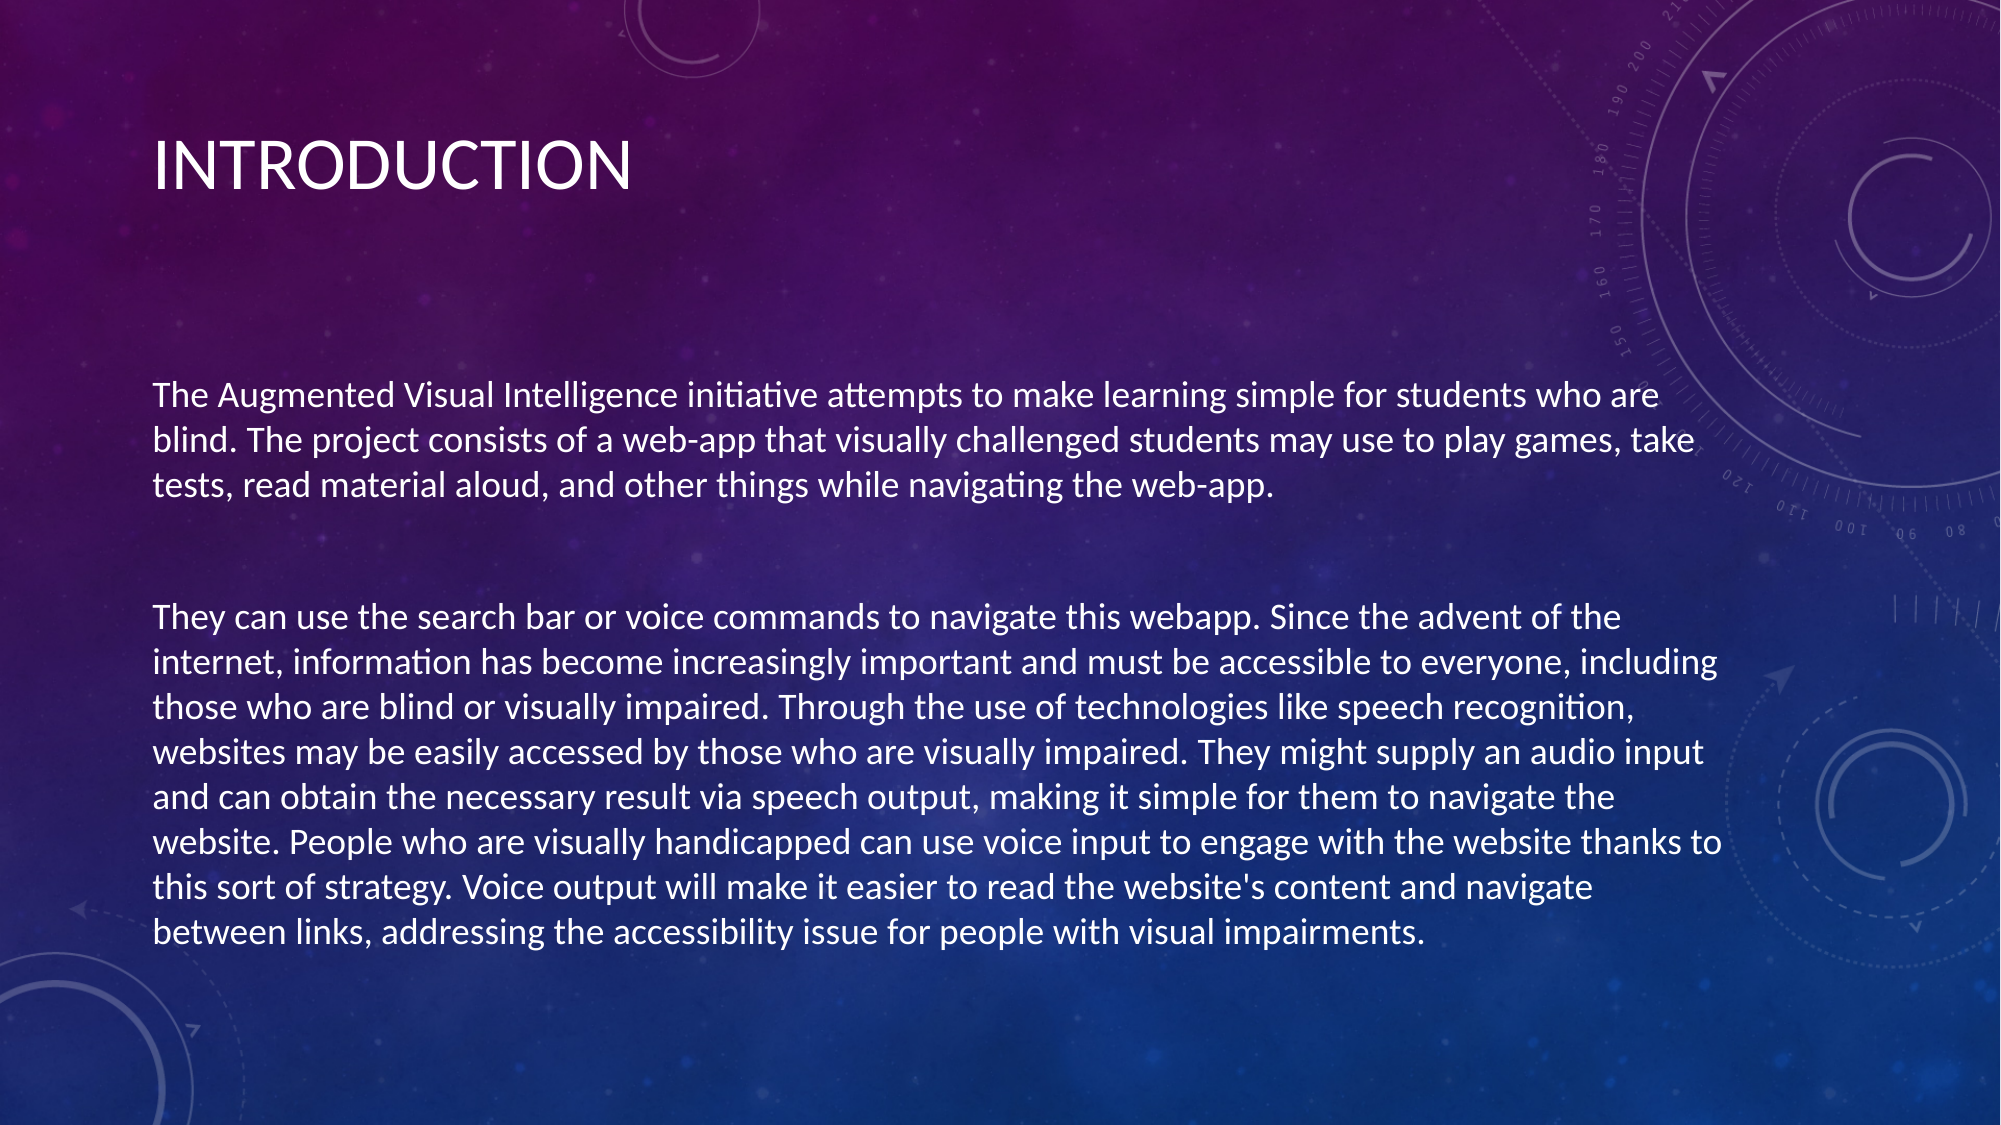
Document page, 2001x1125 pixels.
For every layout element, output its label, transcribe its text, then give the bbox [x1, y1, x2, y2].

title INTRODUCTION [137, 59, 1863, 260]
list The Augmented Visual Intelligence initiative attempts to make learning simple for students who are blind. The project consists of a web-app that visually challenged students may use to play games, take tests, read material aloud, and other things while navigating the web-app. They can use the search bar or voice commands to navigate this webapp. Since the advent of the internet, information has become increasingly important and must be accessible to everyone, including those who are blind or visually impaired. Through the use of technologies like speech recognition, websites may be easily accessed by those who are visually impaired. They might supply an audio input and can obtain the necessary result via speech output, making it simple for them to navigate the website. People who are visually handicapped can use voice input to engage with the website thanks to this sort of strategy. Voice output will make it easier to read the website's content and navigate between links, addressing the accessibility issue for people with visual impairments. [137, 275, 1750, 1047]
picture [0, 0, 2001, 1125]
